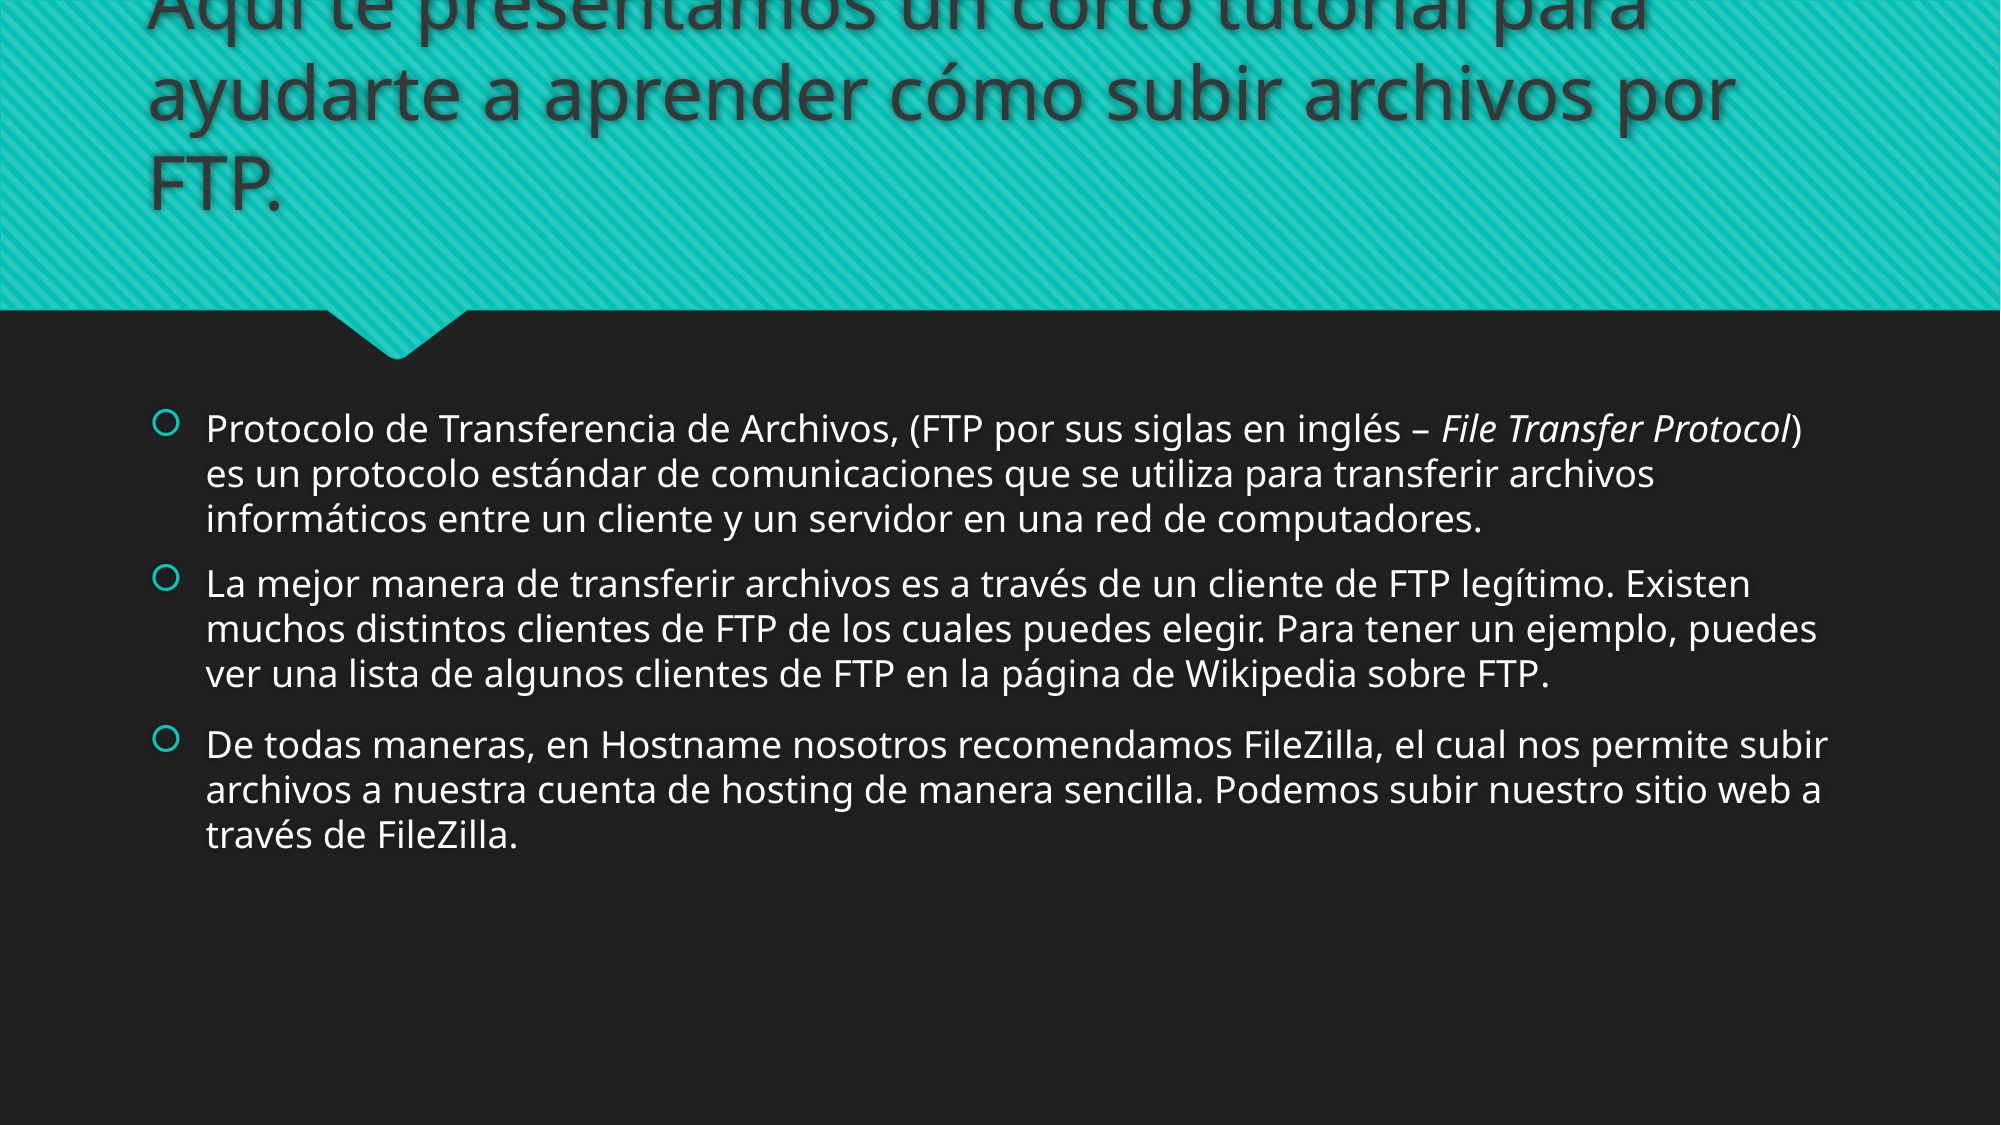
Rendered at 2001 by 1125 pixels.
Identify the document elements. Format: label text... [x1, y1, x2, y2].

list Protocolo de Transferencia de Archivos, (FTP por sus siglas en inglés – File Transfer Protocol) es un protocolo estándar de comunicaciones que se utiliza para transferir archivos informáticos entre un cliente y un servidor en una red de computadores. La mejor manera de transferir archivos es a través de un cliente de FTP legítimo. Existen muchos distintos clientes de FTP de los cuales puedes elegir. Para tener un ejemplo, puedes ver una lista de algunos clientes de FTP en la página de Wikipedia sobre FTP. De todas maneras, en Hostname nosotros recomendamos FileZilla, el cual nos permite subir archivos a nuestra cuenta de hosting de manera sencilla. Podemos subir nuestro sitio web a través de FileZilla. [134, 364, 1866, 962]
title Aquí te presentamos un corto tutorial para ayudarte a aprender cómo subir archivos por FTP. [132, 73, 1868, 233]
